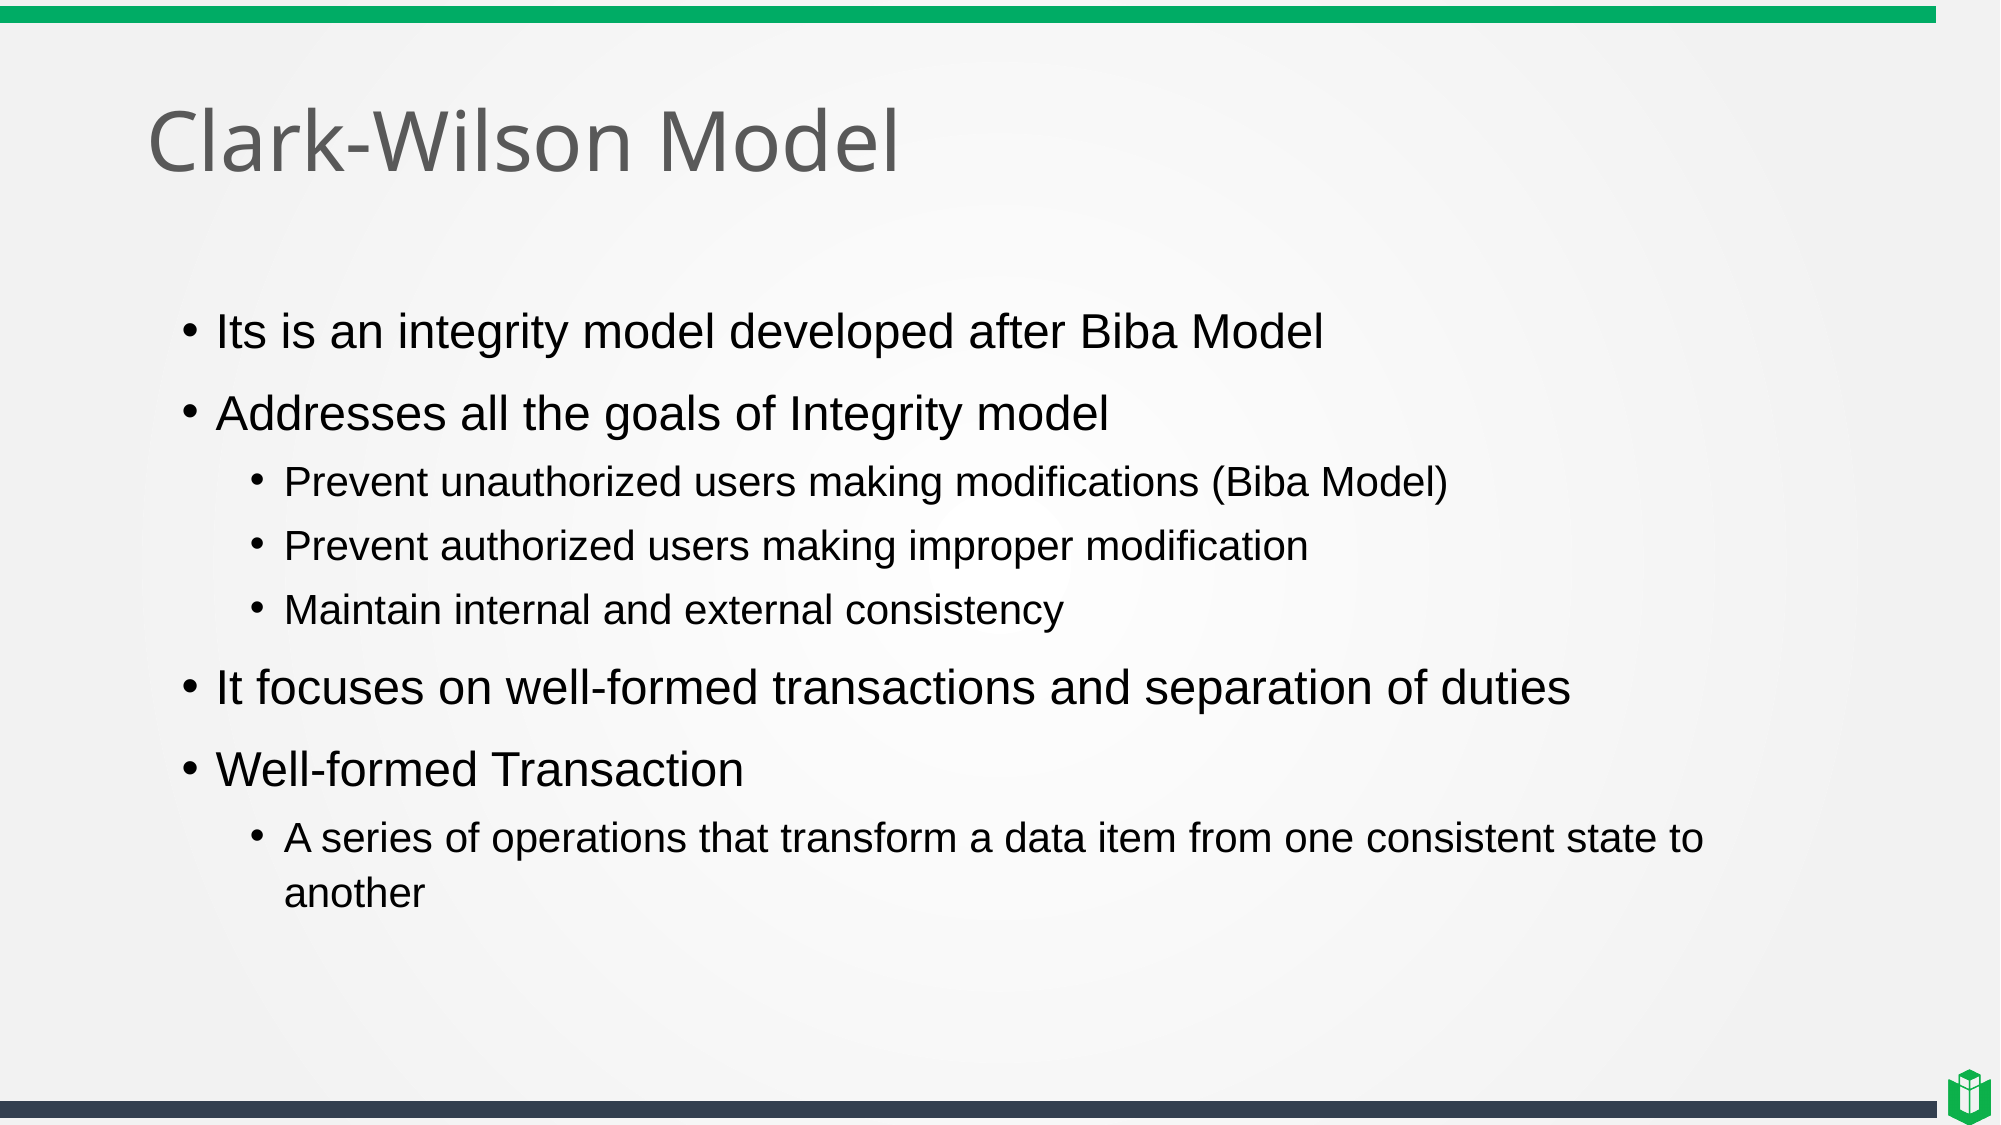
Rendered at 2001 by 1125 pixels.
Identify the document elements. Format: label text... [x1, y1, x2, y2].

list Its is an integrity model developed after Biba Model Addresses all the goals of Integrity model Prevent unauthorized users making modifications (Biba Model) Prevent authorized users making improper modification Maintain internal and external consistency It focuses on well-formed transactions and separation of duties Well-formed Transaction A series of operations that transform a data item from one consistent state to another [166, 286, 1851, 928]
picture [1945, 1068, 1992, 1125]
title Clark-Wilson Model [131, 84, 1886, 206]
